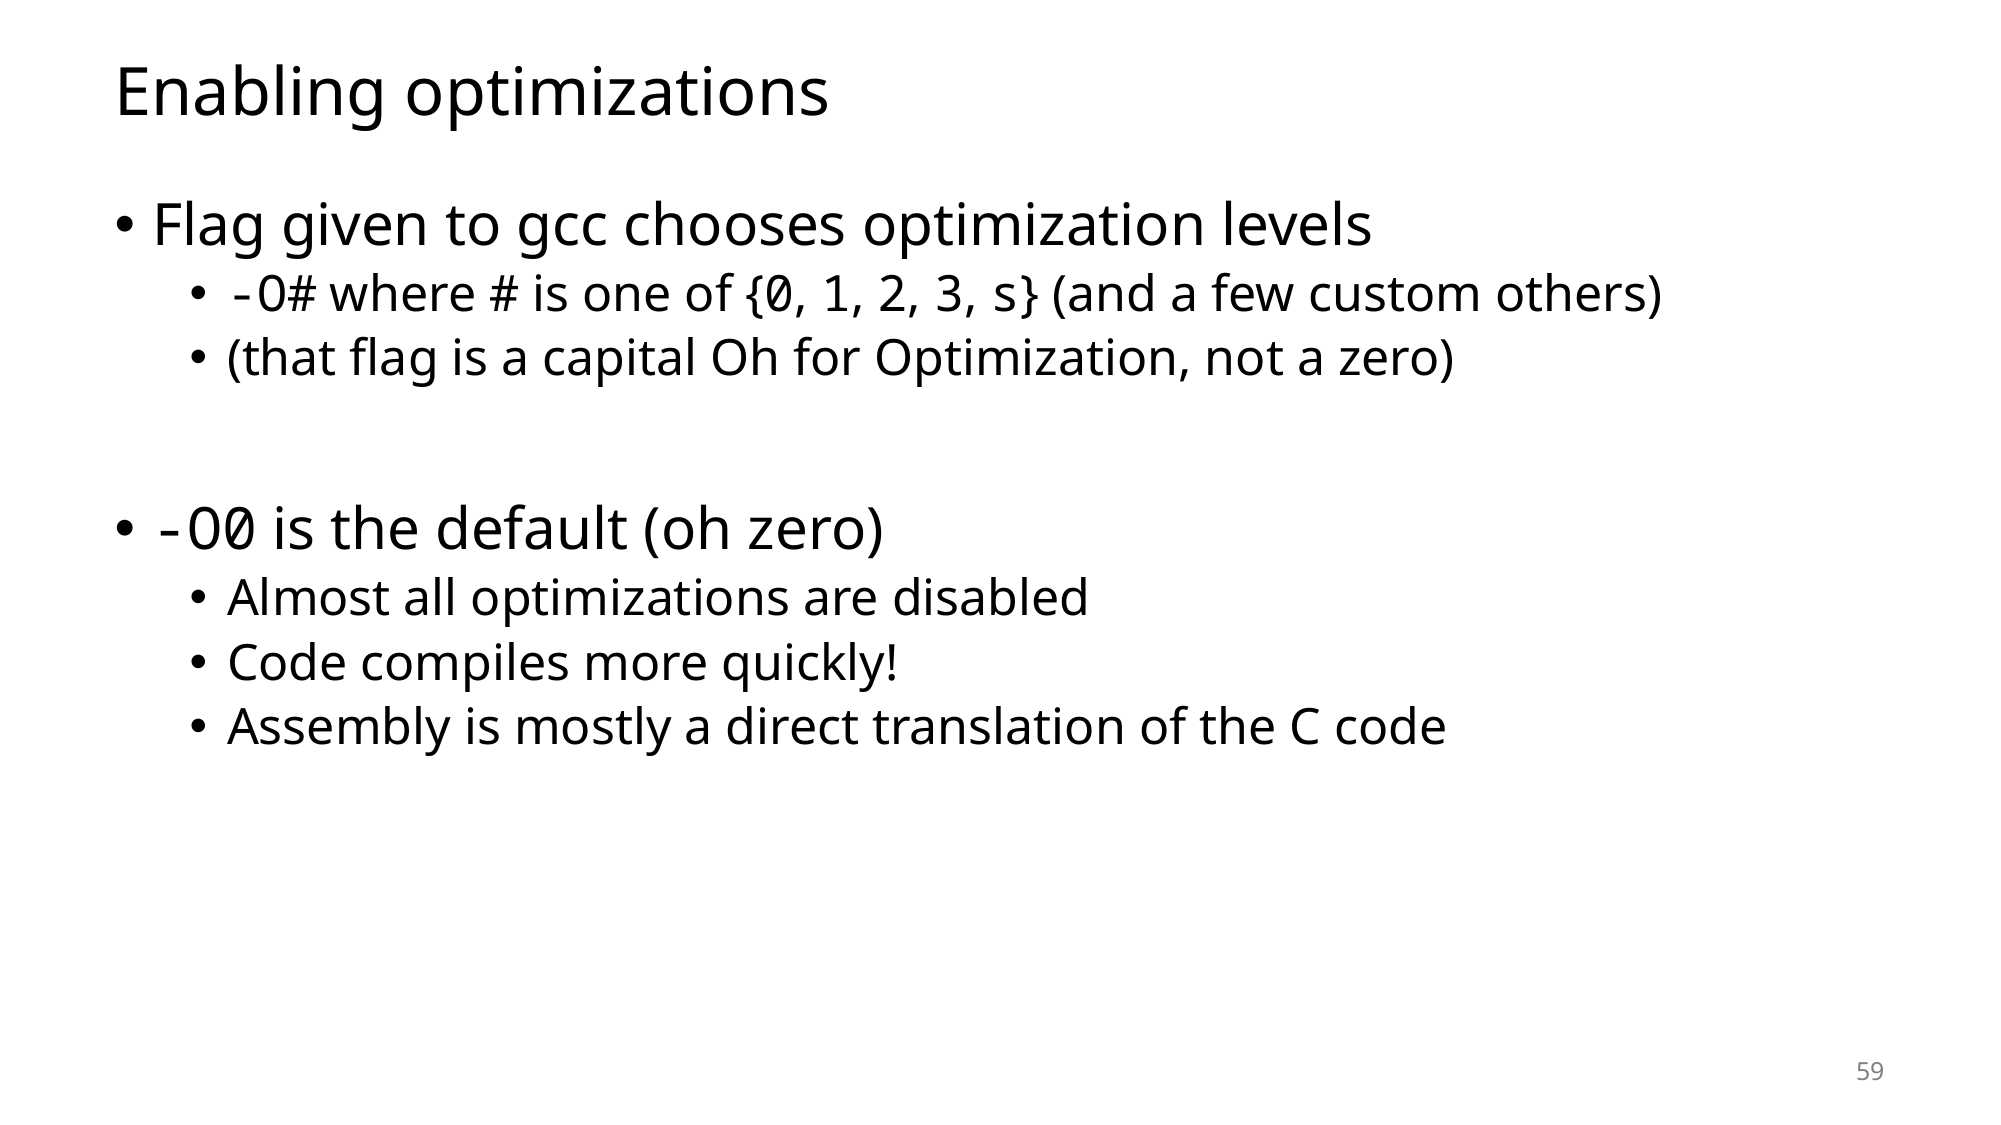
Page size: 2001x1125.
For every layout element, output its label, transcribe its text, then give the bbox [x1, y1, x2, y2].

slide_number 59 [1749, 1042, 1900, 1103]
title Enabling optimizations [99, 37, 1900, 150]
list Flag given to gcc chooses optimization levels -O# where # is one of {0, 1, 2, 3, s} (and a few custom others) (that flag is a capital Oh for Optimization, not a zero) -O0 is the default (oh zero) Almost all optimizations are disabled Code compiles more quickly! Assembly is mostly a direct translation of the C code [99, 187, 1900, 1013]
